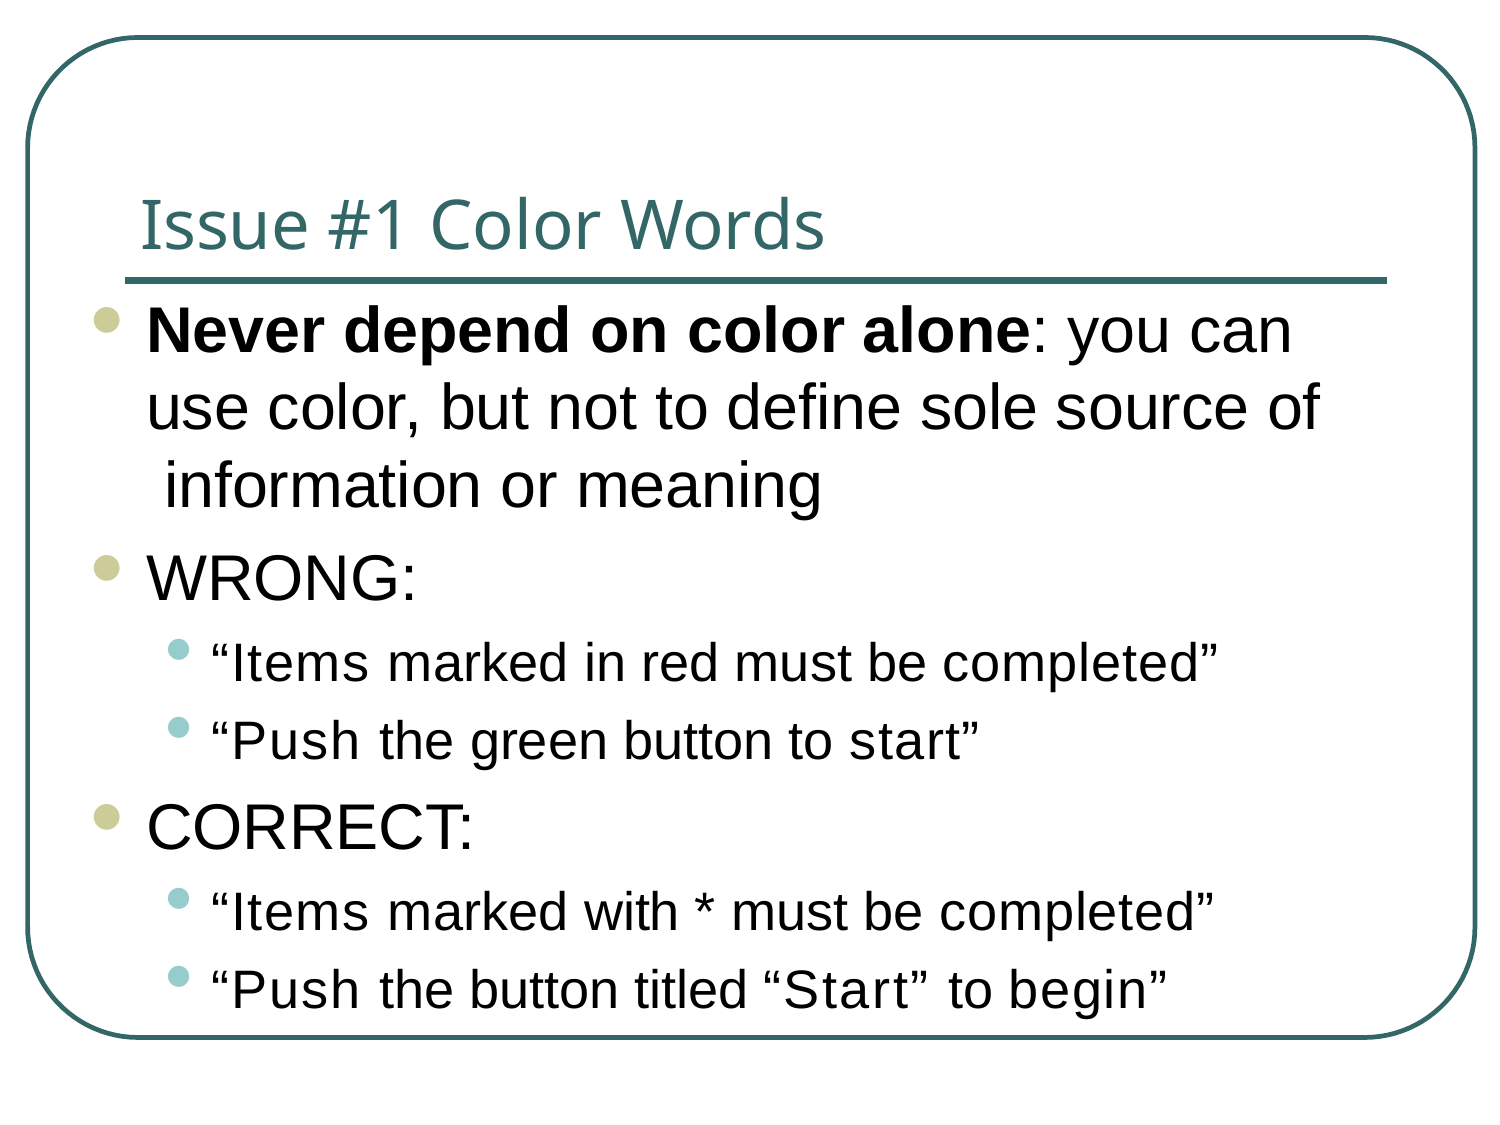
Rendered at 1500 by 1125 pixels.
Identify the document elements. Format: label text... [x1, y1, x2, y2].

title Issue #1 Color Words [137, 178, 936, 285]
text_box Never depend on color alone: you can use color, but not to define sole source of information or meaning WRONG: “Items marked in red must be completed” “Push the green button to start” CORRECT: “Items marked with * must be completed” “Push the button titled “Start” to begin” [87, 285, 1331, 1019]
